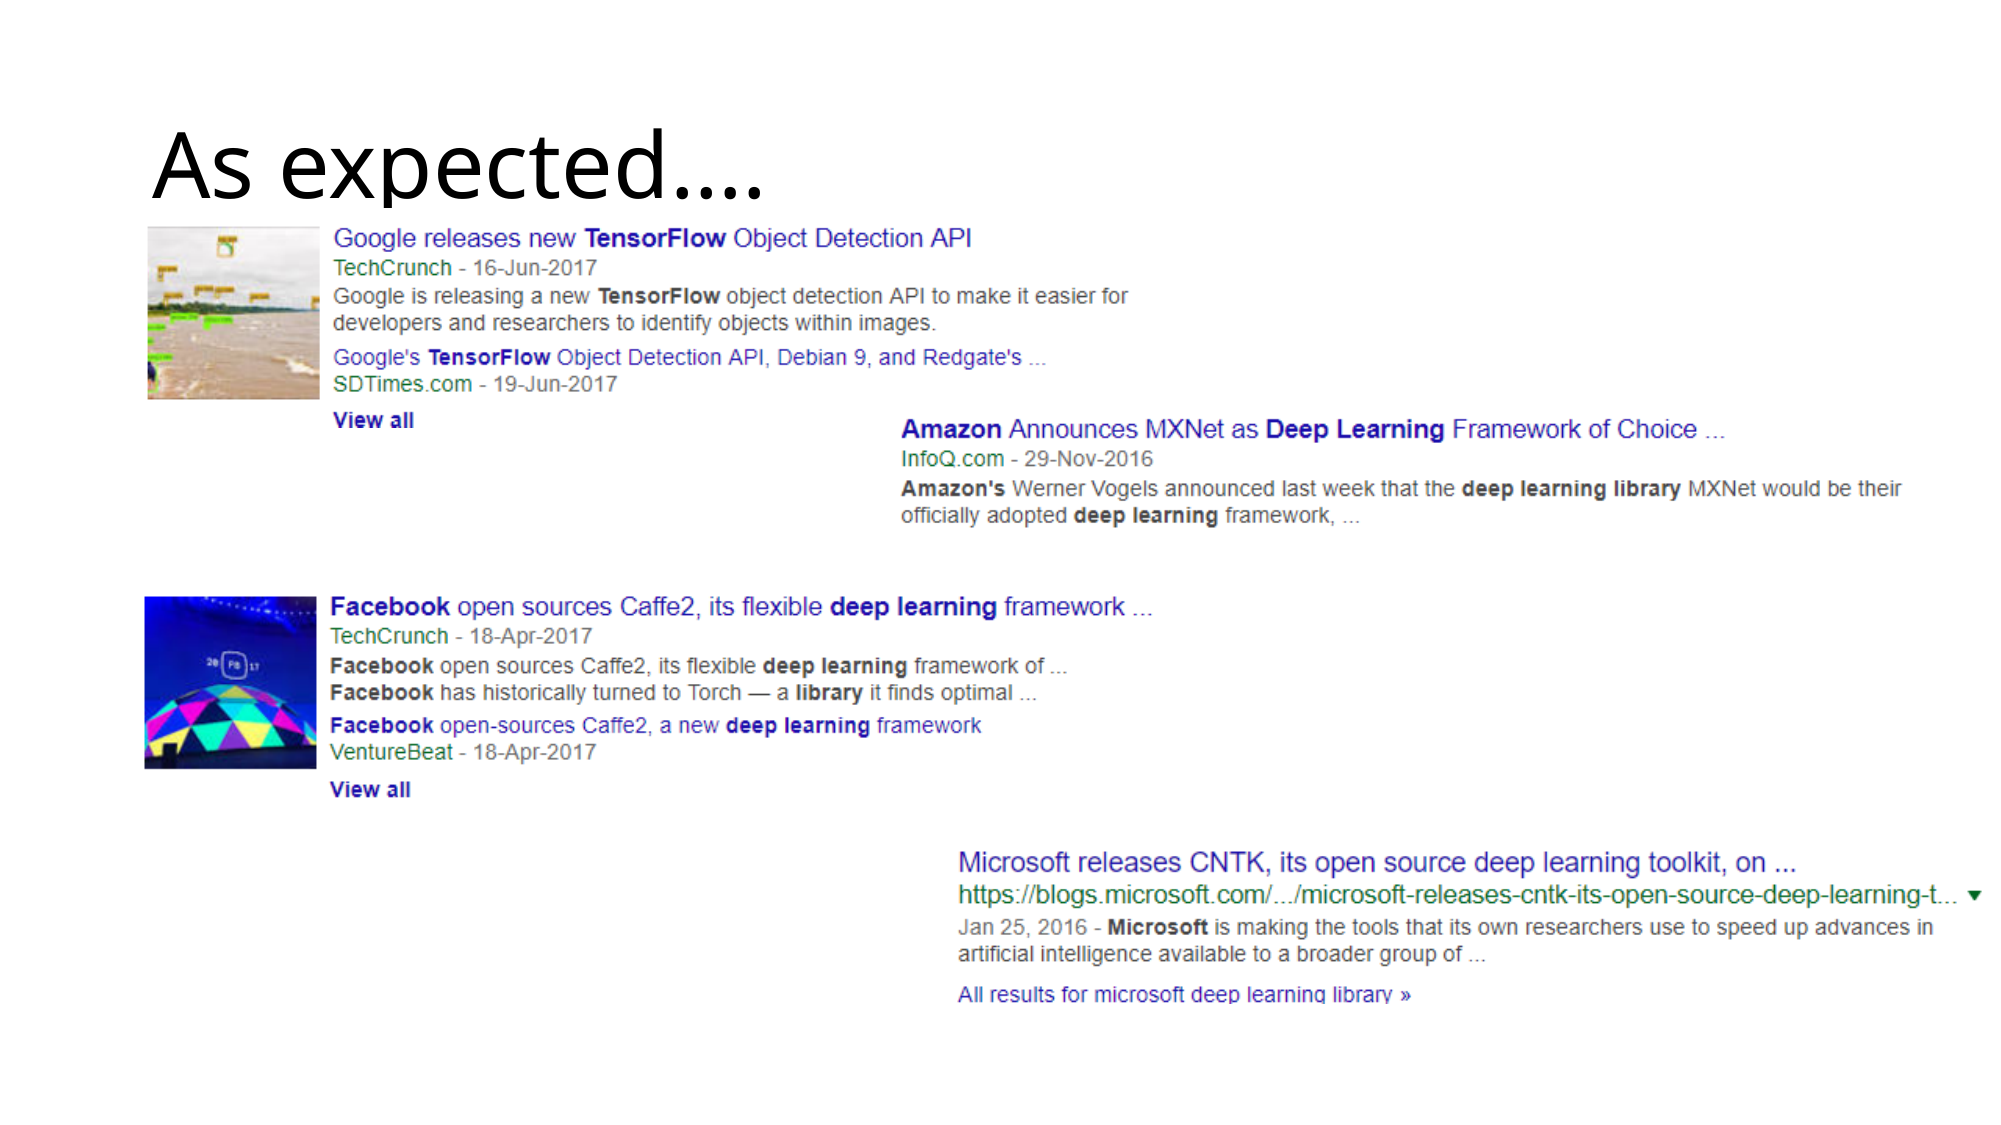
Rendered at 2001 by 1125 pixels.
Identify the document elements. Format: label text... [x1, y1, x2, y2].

text_box As expected…. [137, 59, 1863, 278]
picture [137, 208, 1968, 568]
picture [956, 844, 1996, 1005]
picture [137, 577, 1182, 810]
